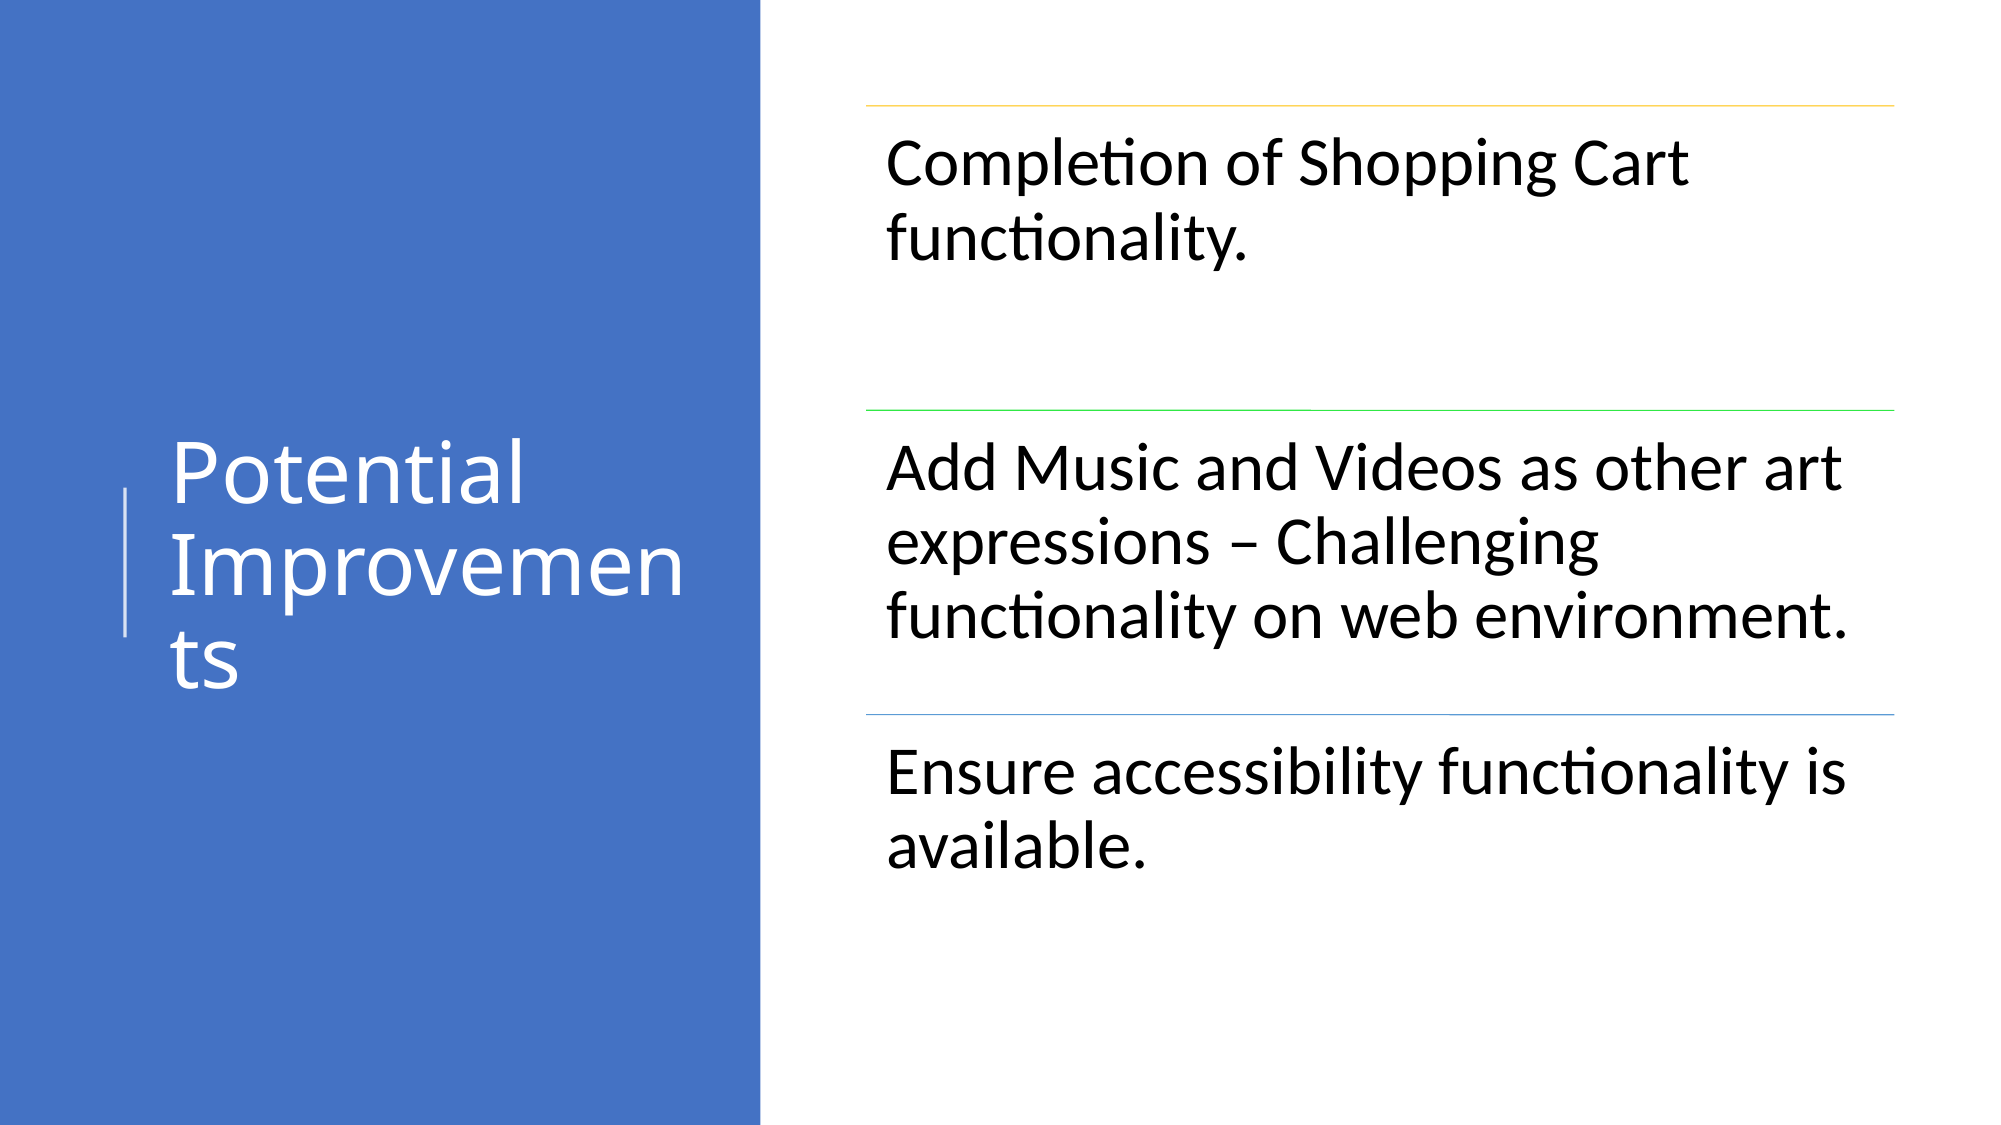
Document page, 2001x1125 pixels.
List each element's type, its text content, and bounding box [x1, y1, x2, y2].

text_box [0, 0, 761, 1125]
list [866, 105, 1895, 1020]
title Potential Improvements [154, 116, 708, 1020]
